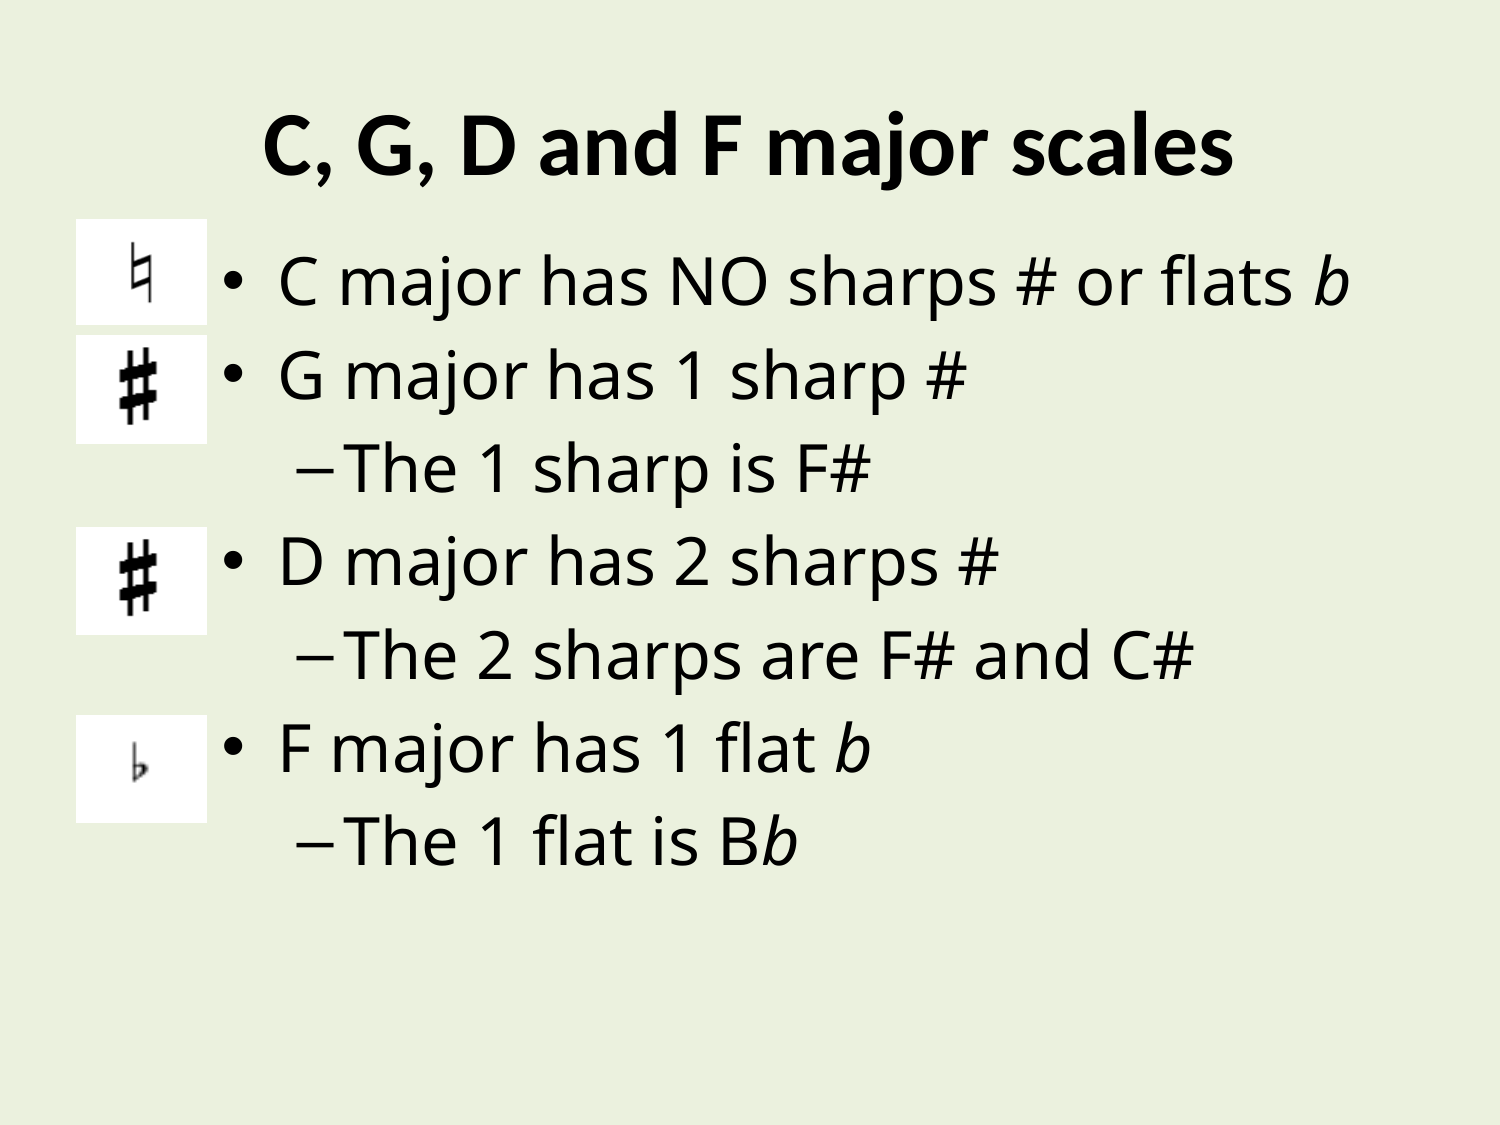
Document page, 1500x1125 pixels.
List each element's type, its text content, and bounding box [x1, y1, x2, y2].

list C major has NO sharps # or flats b G major has 1 sharp # The 1 sharp is F# D major has 2 sharps # The 2 sharps are F# and C# F major has 1 flat b The 1 flat is Bb [206, 231, 1425, 1005]
title C, G, D and F major scales [75, 45, 1425, 231]
picture [76, 526, 207, 636]
picture [76, 335, 207, 444]
picture [76, 219, 207, 325]
picture [76, 715, 207, 823]
